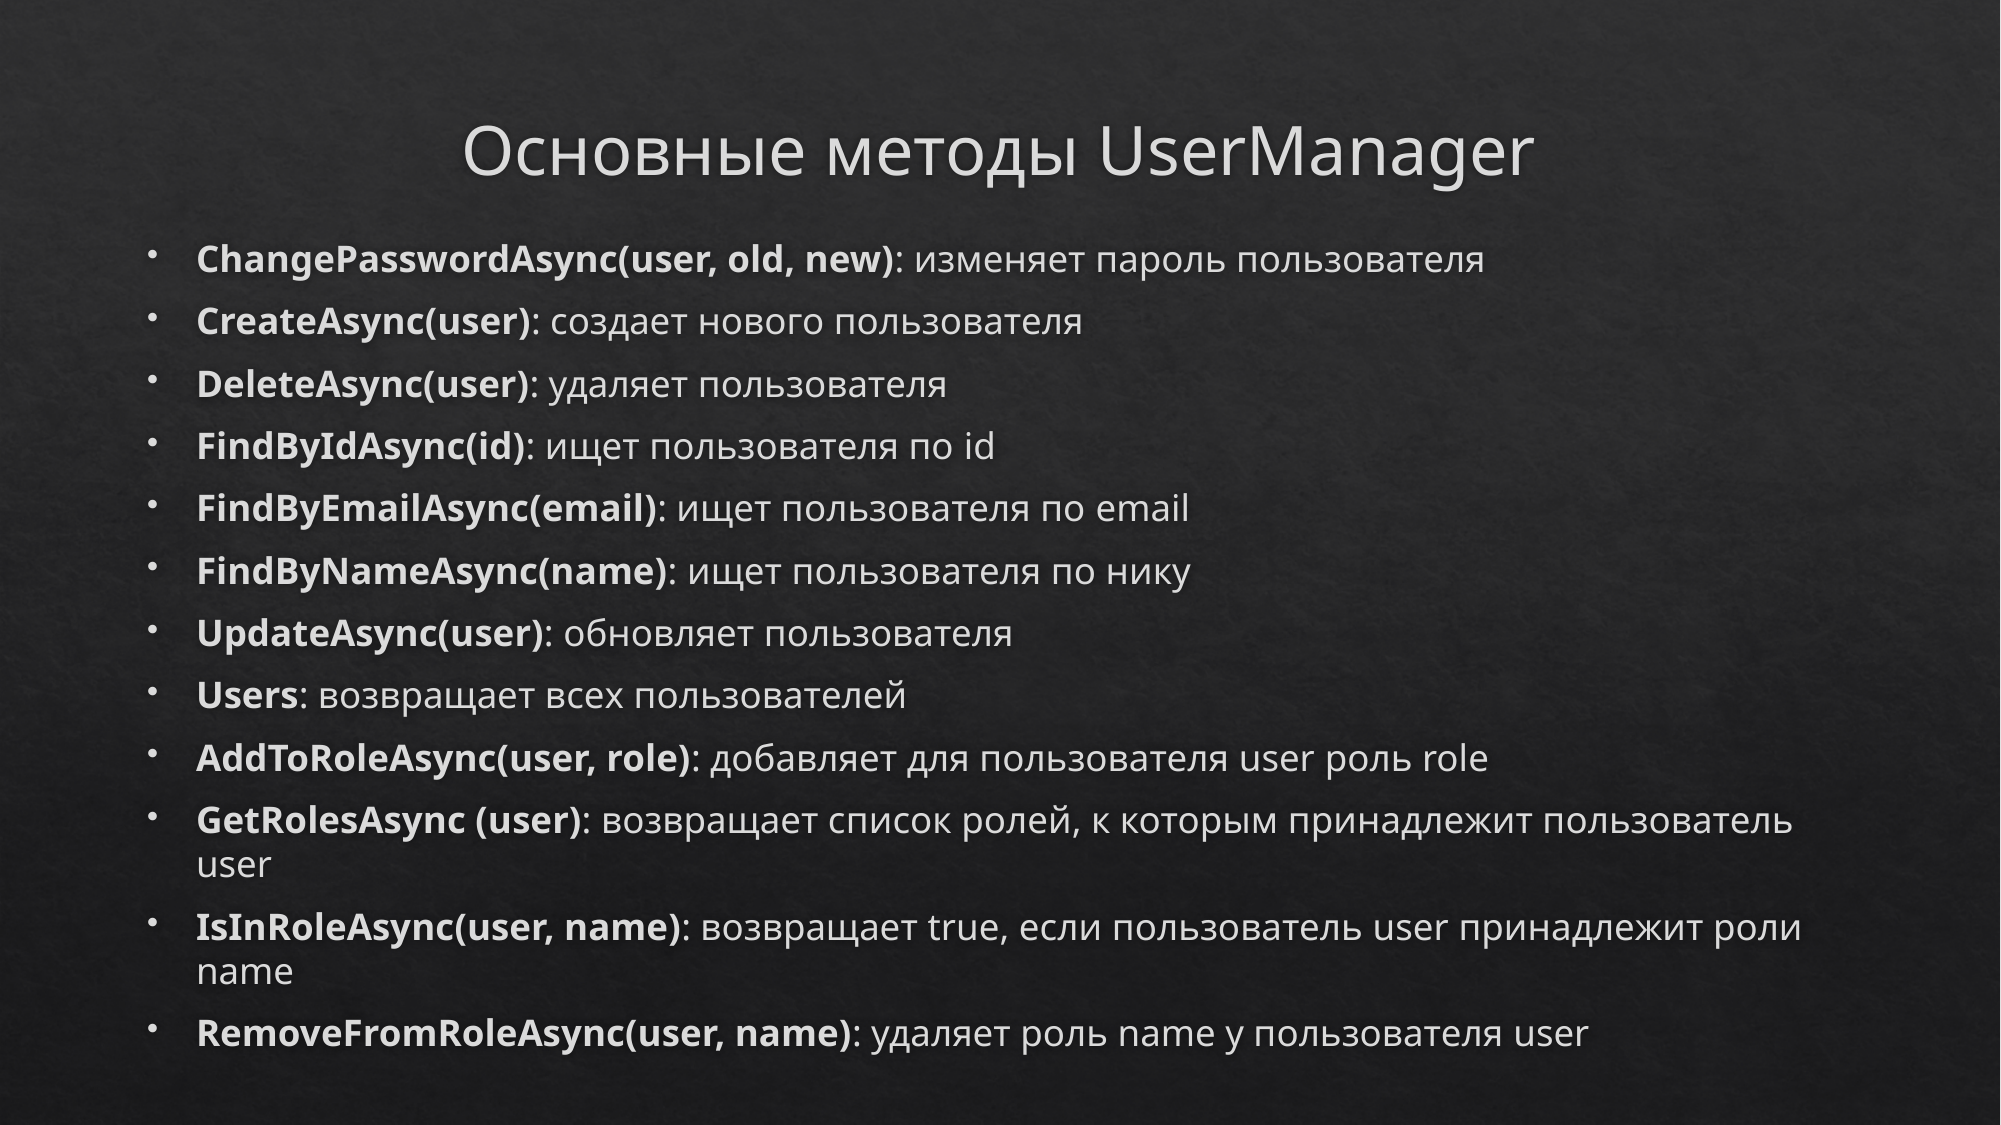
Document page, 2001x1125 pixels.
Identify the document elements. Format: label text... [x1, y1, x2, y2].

title Основные методы UserManager [149, 99, 1849, 197]
list ChangePasswordAsync(user, old, new): изменяет пароль пользователя CreateAsync(user): создает нового пользователя DeleteAsync(user): удаляет пользователя FindByIdAsync(id): ищет пользователя по id FindByEmailAsync(email): ищет пользователя по email FindByNameAsync(name): ищет пользователя по нику UpdateAsync(user): обновляет пользователя Users: возвращает всех пользователей AddToRoleAsync(user, role): добавляет для пользователя user роль role GetRolesAsync (user): возвращает список ролей, к которым принадлежит пользователь user IsInRoleAsync(user, name): возвращает true, если пользователь user принадлежит роли name RemoveFromRoleAsync(user, name): удаляет роль name у пользователя user [127, 228, 1826, 1070]
